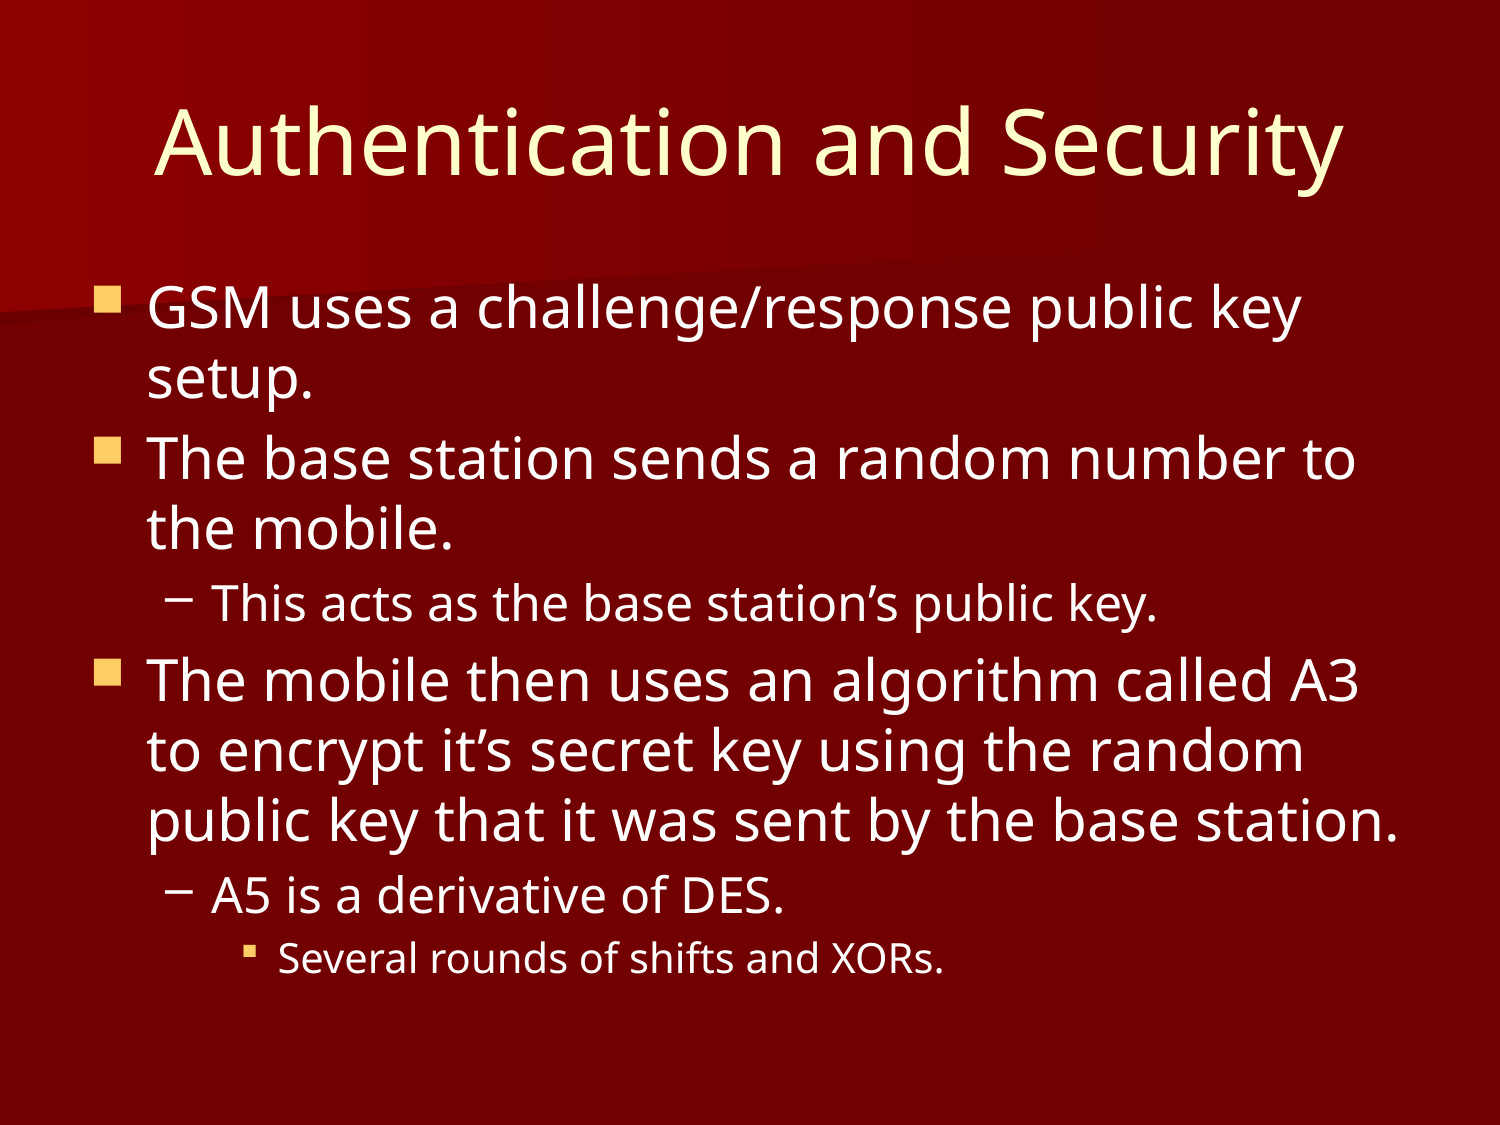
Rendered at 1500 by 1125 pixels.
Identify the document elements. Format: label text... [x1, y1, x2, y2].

title Authentication and Security [74, 44, 1426, 233]
list GSM uses a challenge/response public key setup. The base station sends a random number to the mobile. This acts as the base station’s public key. The mobile then uses an algorithm called A3 to encrypt it’s secret key using the random public key that it was sent by the base station. A5 is a derivative of DES. Several rounds of shifts and XORs. [74, 262, 1426, 1001]
